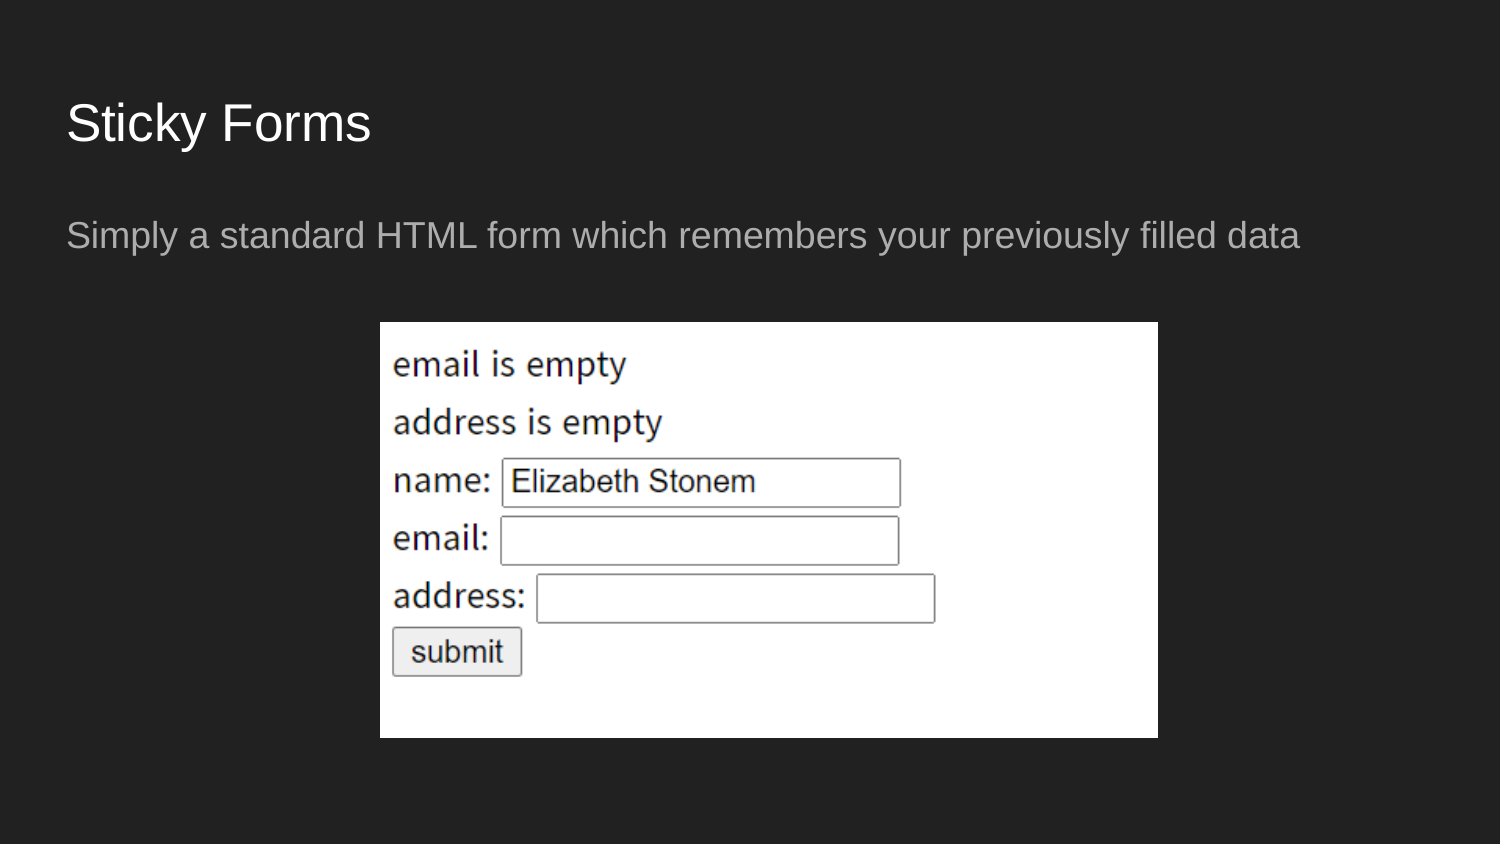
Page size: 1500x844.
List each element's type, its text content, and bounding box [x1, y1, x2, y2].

title Sticky Forms [51, 72, 1449, 167]
list Simply a standard HTML form which remembers your previously filled data [51, 189, 1449, 750]
picture [380, 321, 1158, 738]
